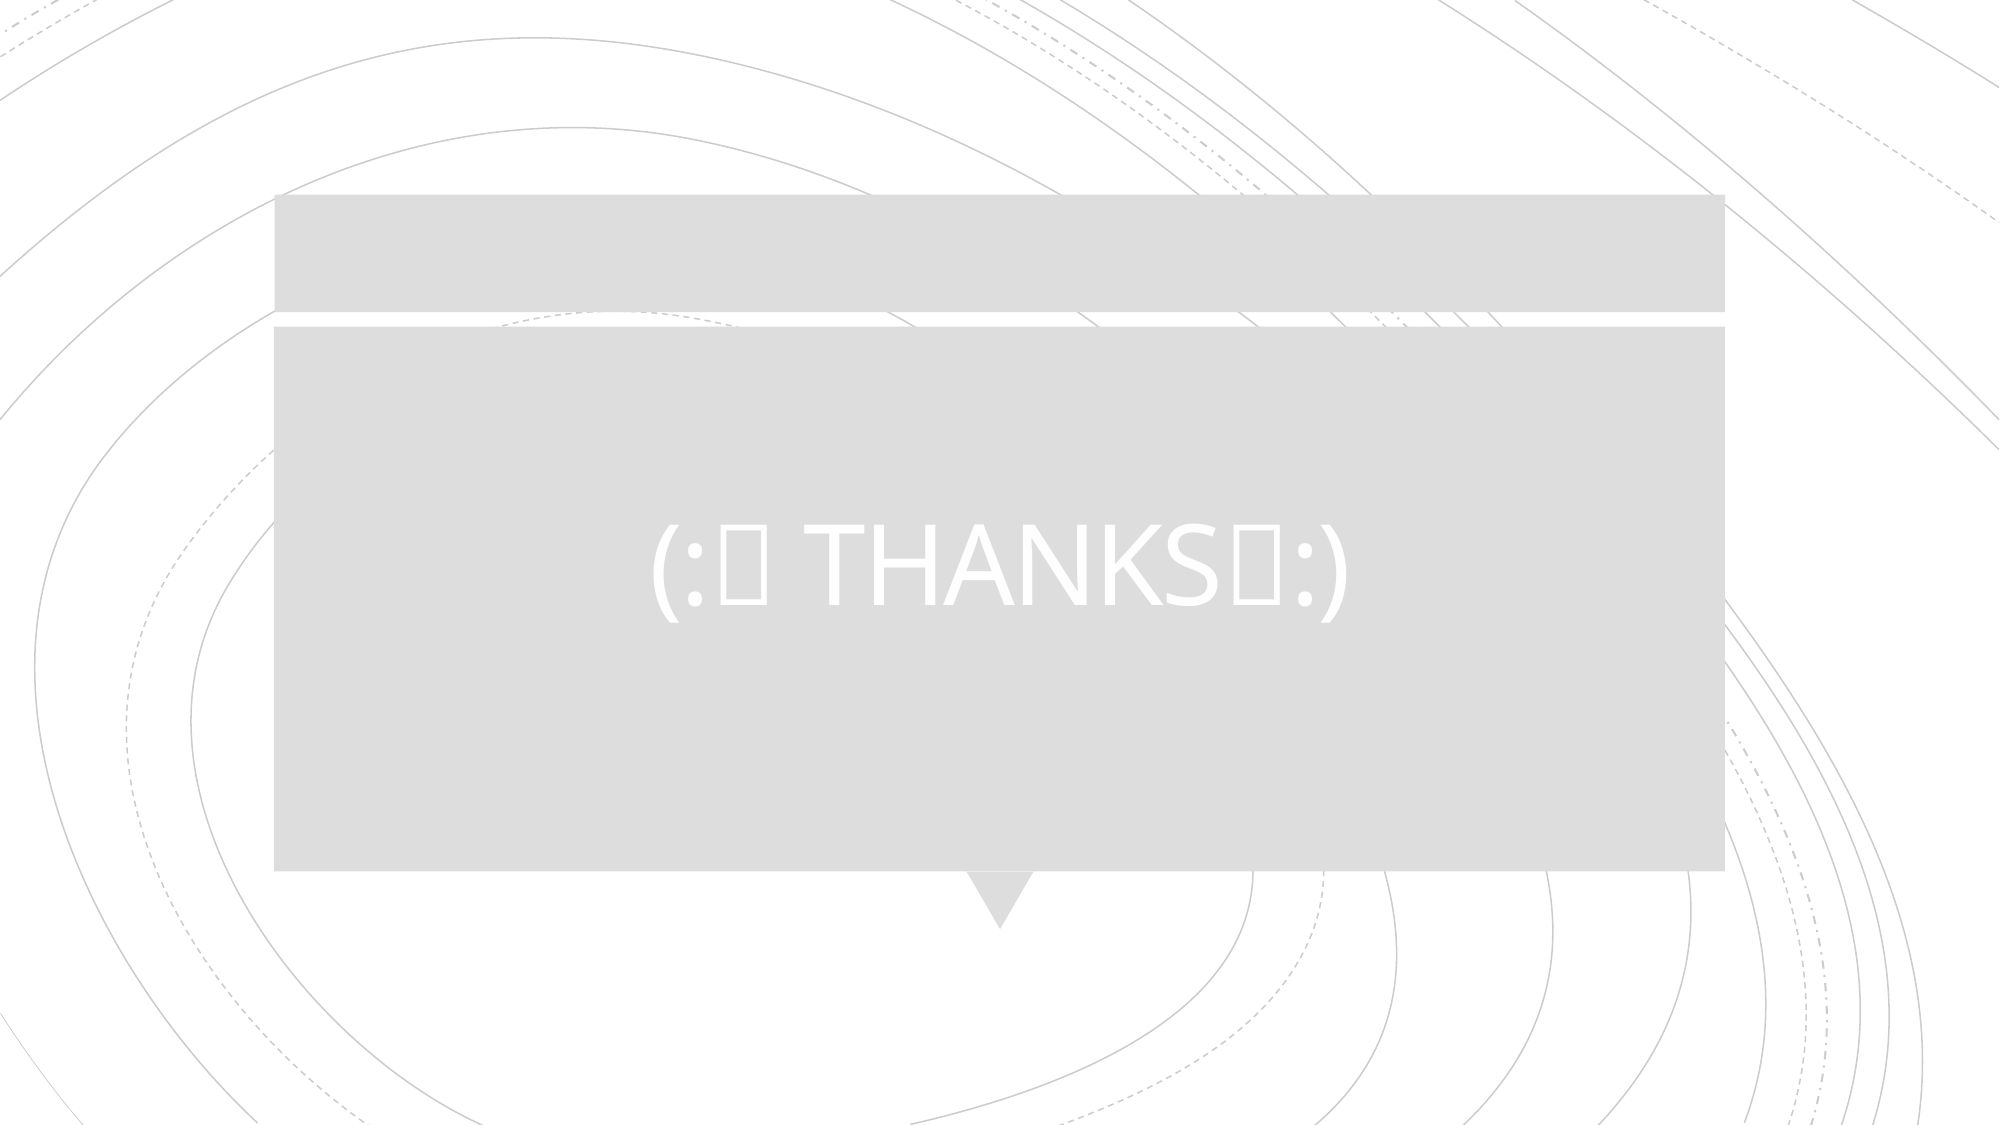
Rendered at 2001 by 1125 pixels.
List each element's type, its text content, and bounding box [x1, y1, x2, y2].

title (: THANKS:) [288, 340, 1713, 628]
